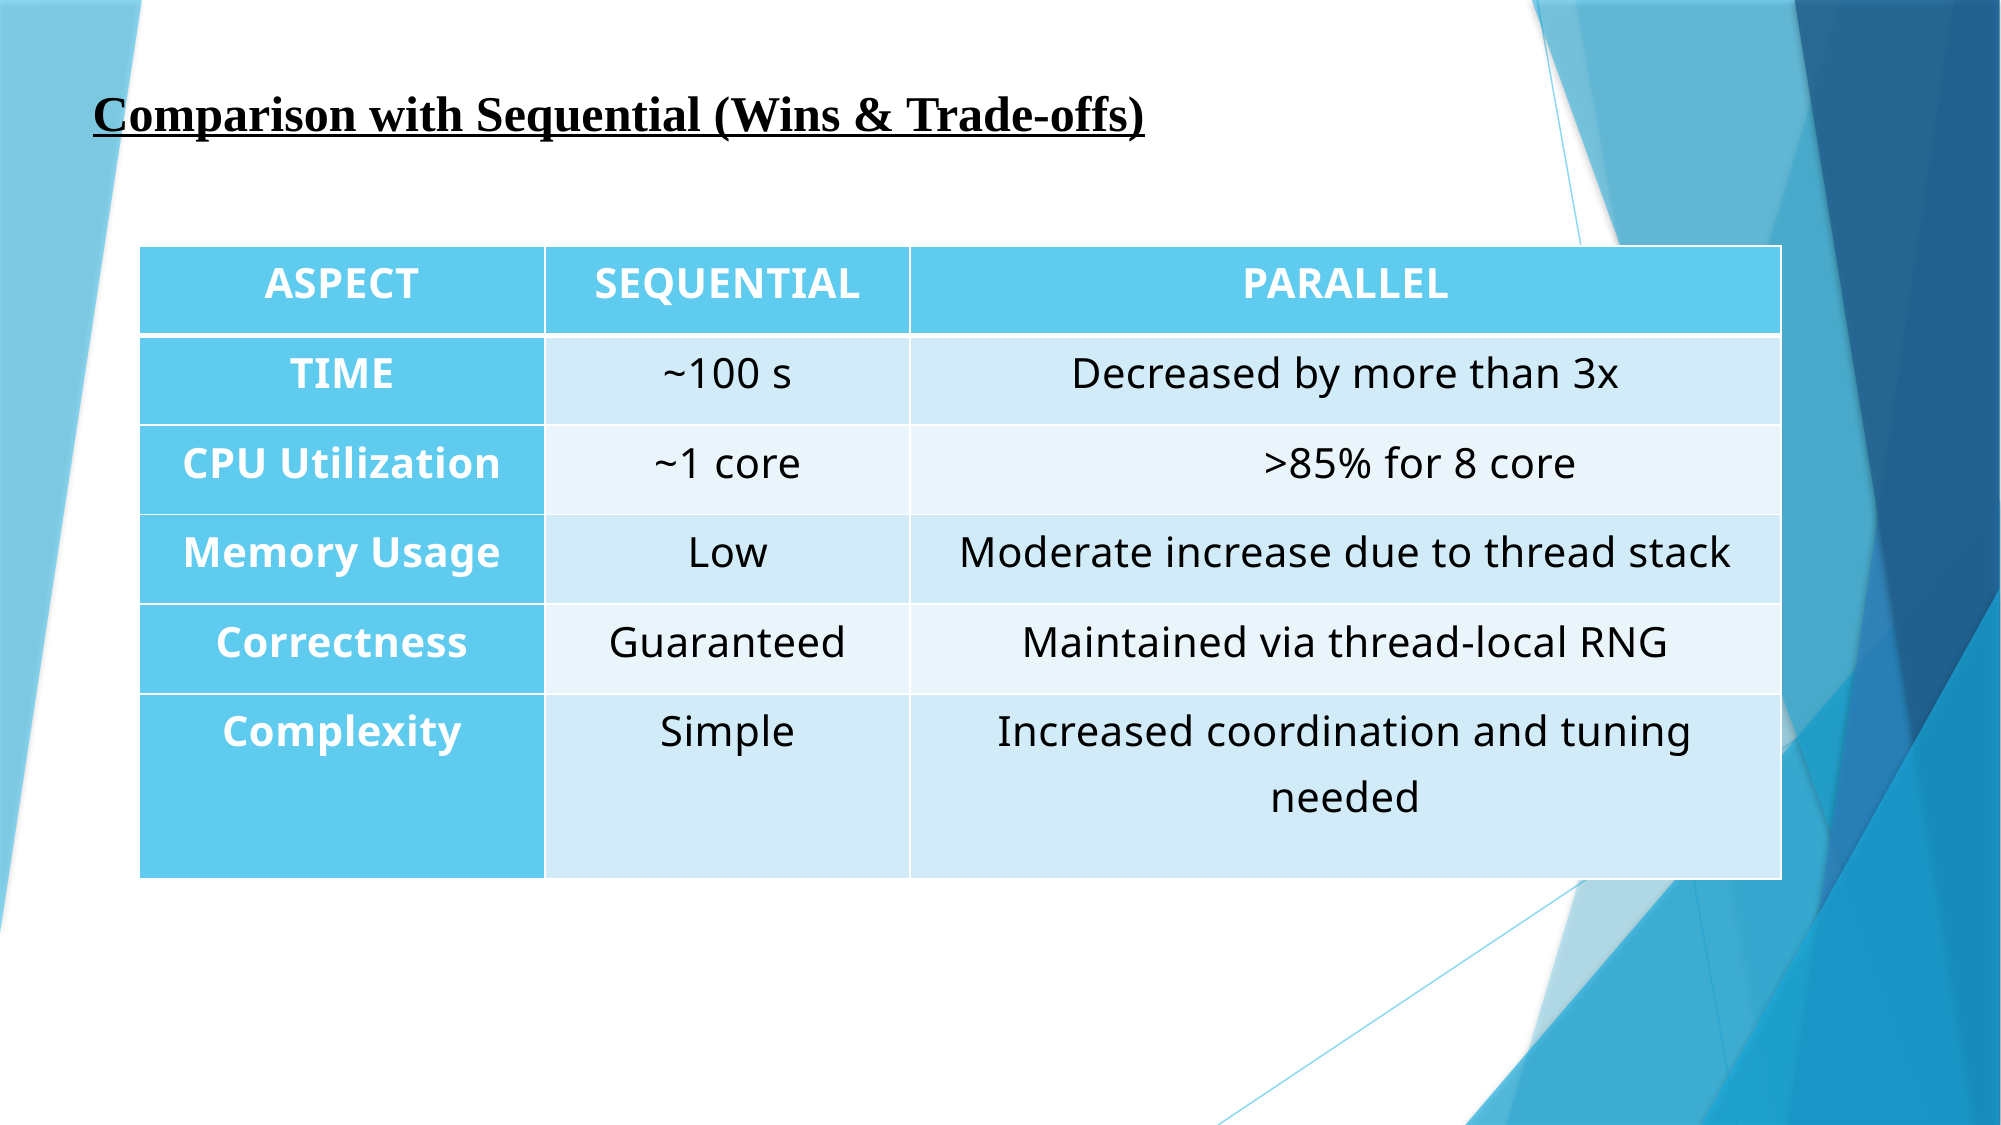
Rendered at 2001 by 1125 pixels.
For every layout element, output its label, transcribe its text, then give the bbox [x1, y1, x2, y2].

table_cell Moderate increase due to thread stack [911, 515, 1780, 603]
table_cell Increased coordination and tuning needed [911, 695, 1780, 878]
table_cell Decreased by more than 3x [911, 338, 1780, 424]
table_cell Memory Usage [140, 515, 544, 603]
text_box Comparison with Sequential (Wins & Trade-offs) [77, 73, 2000, 194]
table_cell Correctness [140, 605, 544, 693]
table_cell TIME [140, 338, 544, 424]
table_cell Maintained via thread-local RNG [911, 605, 1780, 693]
table_cell Guaranteed [546, 605, 909, 693]
table_cell Simple [546, 695, 909, 878]
table_header ASPECT [140, 247, 544, 333]
table_cell ~1 core [546, 426, 909, 514]
table_header SEQUENTIAL [546, 247, 909, 333]
table_cell >85% for 8 core [911, 426, 1780, 514]
table_header PARALLEL [911, 247, 1780, 333]
table_cell CPU Utilization [140, 426, 544, 514]
table_cell Low [546, 515, 909, 603]
table_cell Complexity [140, 695, 544, 878]
table_cell ~100 s [546, 338, 909, 424]
